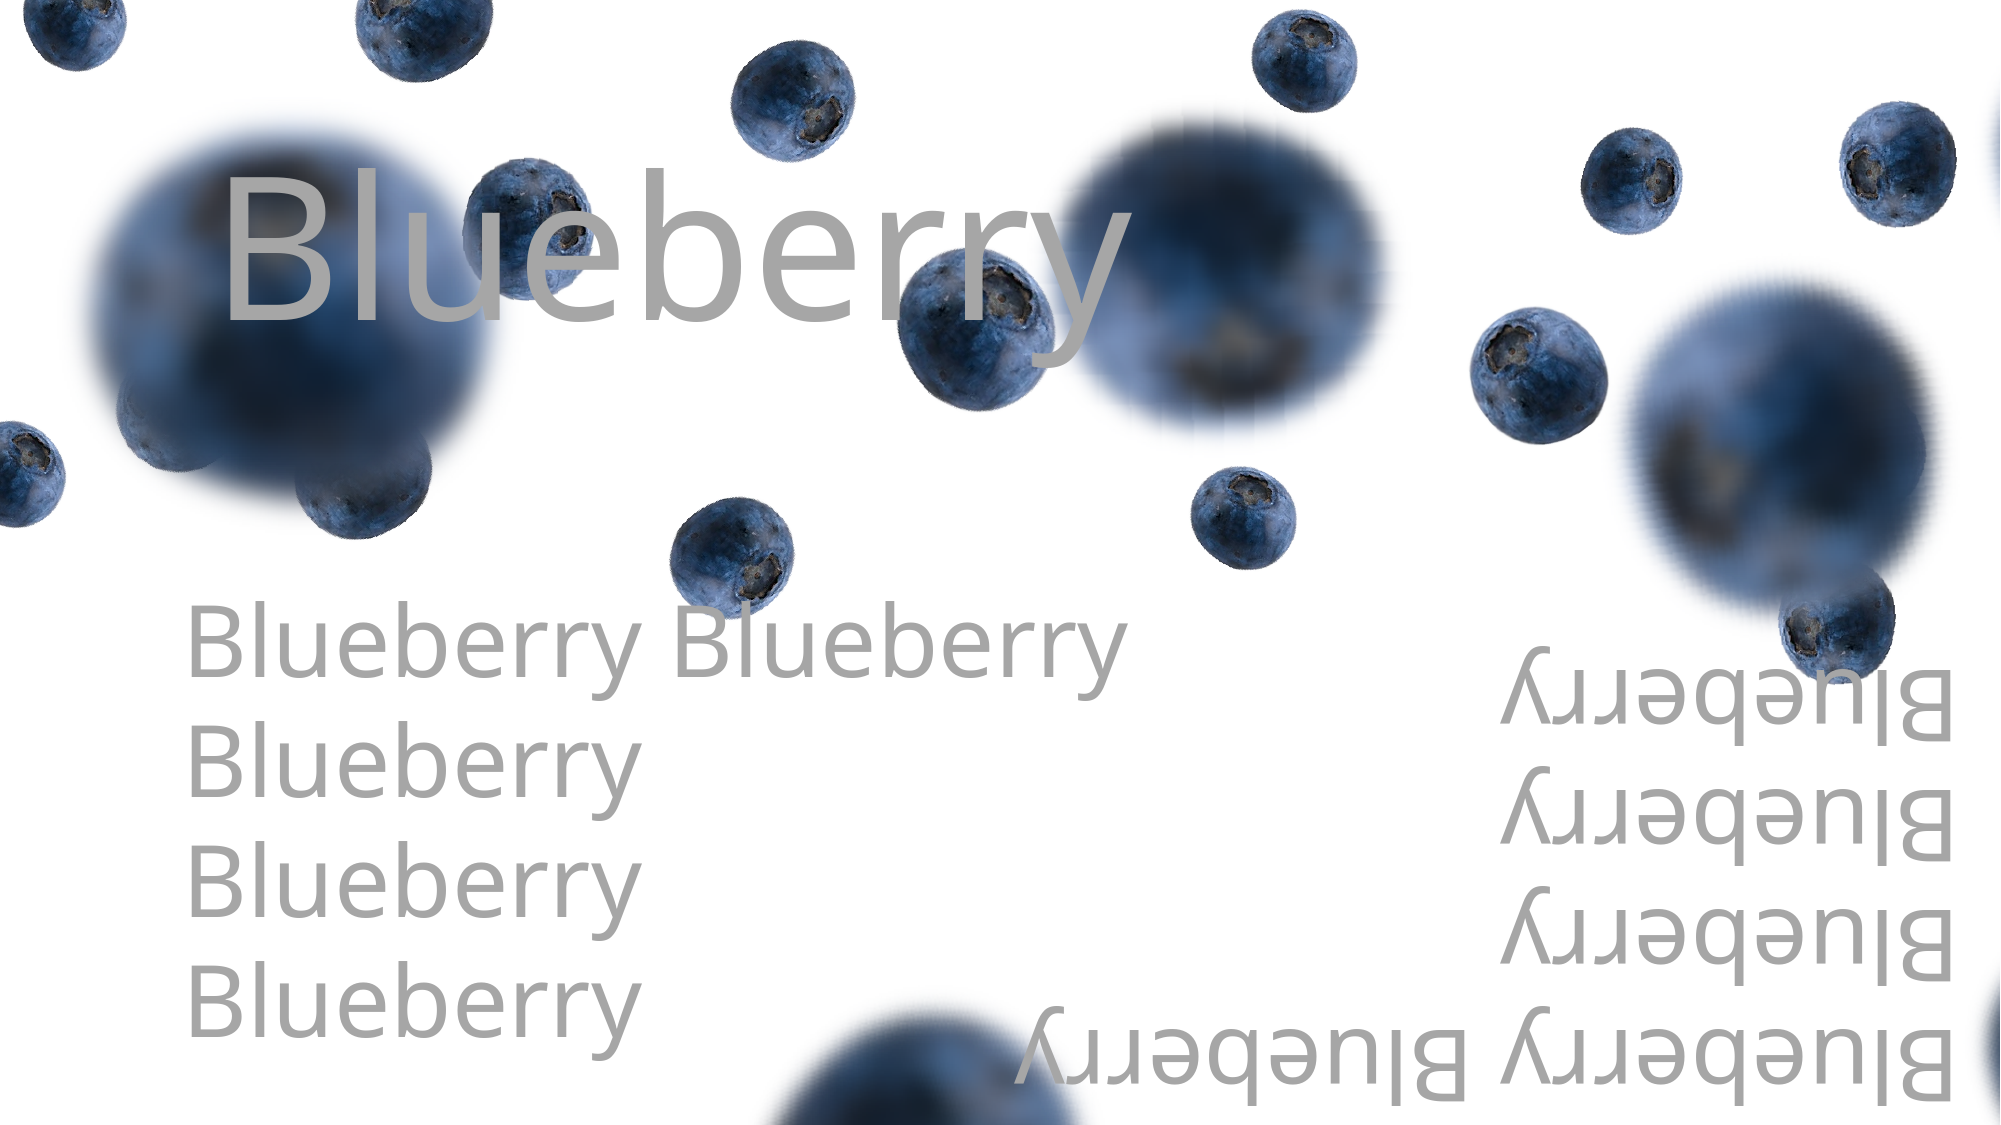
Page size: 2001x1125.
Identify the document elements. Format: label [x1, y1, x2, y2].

text_box [0, 0, 2000, 1125]
